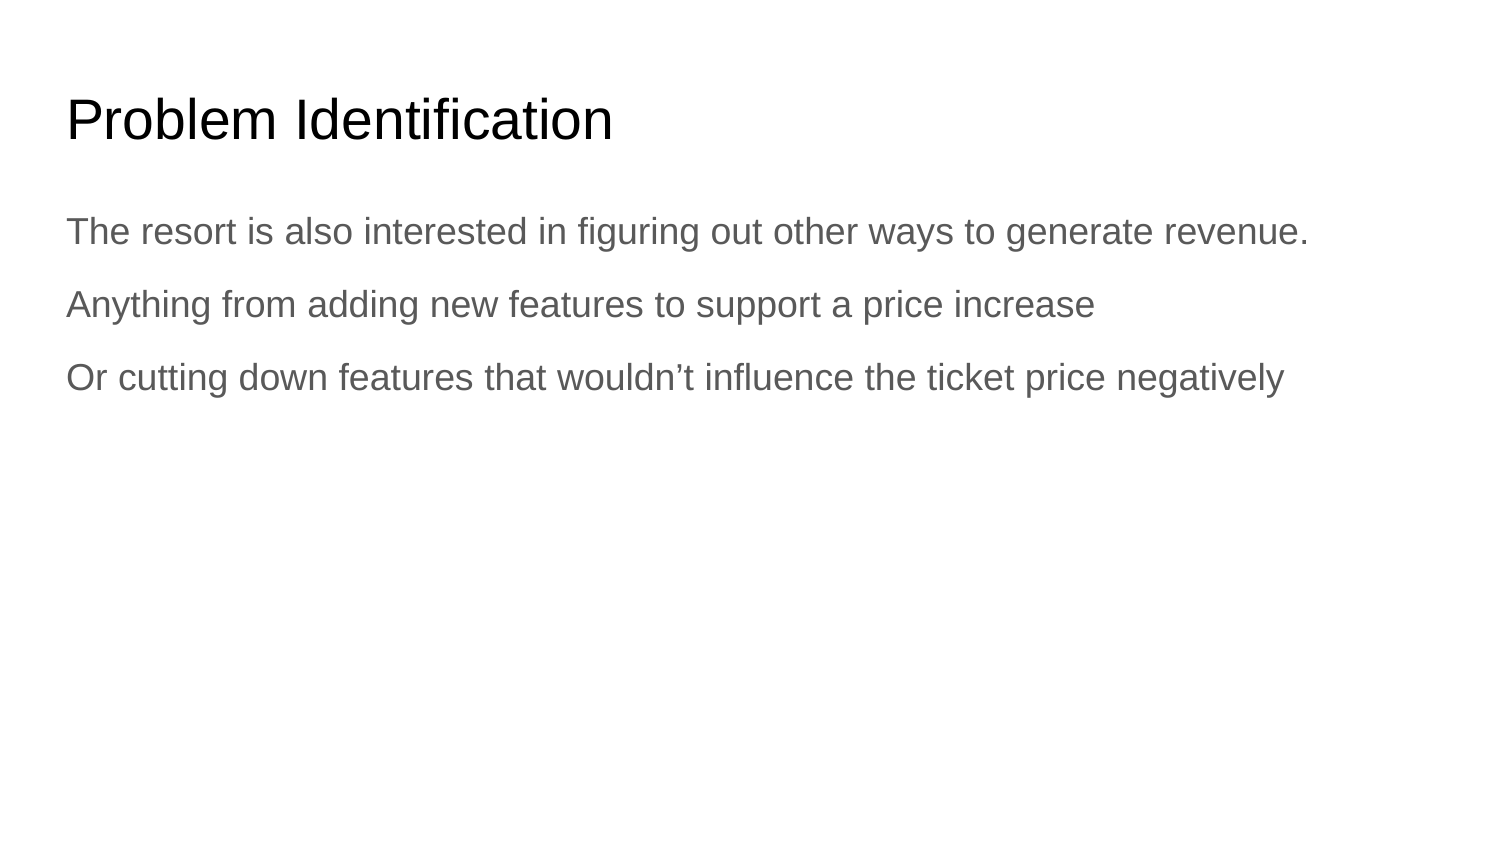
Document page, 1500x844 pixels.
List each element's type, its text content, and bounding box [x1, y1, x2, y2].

title Problem Identification [51, 72, 1449, 167]
list The resort is also interested in figuring out other ways to generate revenue. Anything from adding new features to support a price increase Or cutting down features that wouldn’t influence the ticket price negatively [51, 189, 1449, 750]
